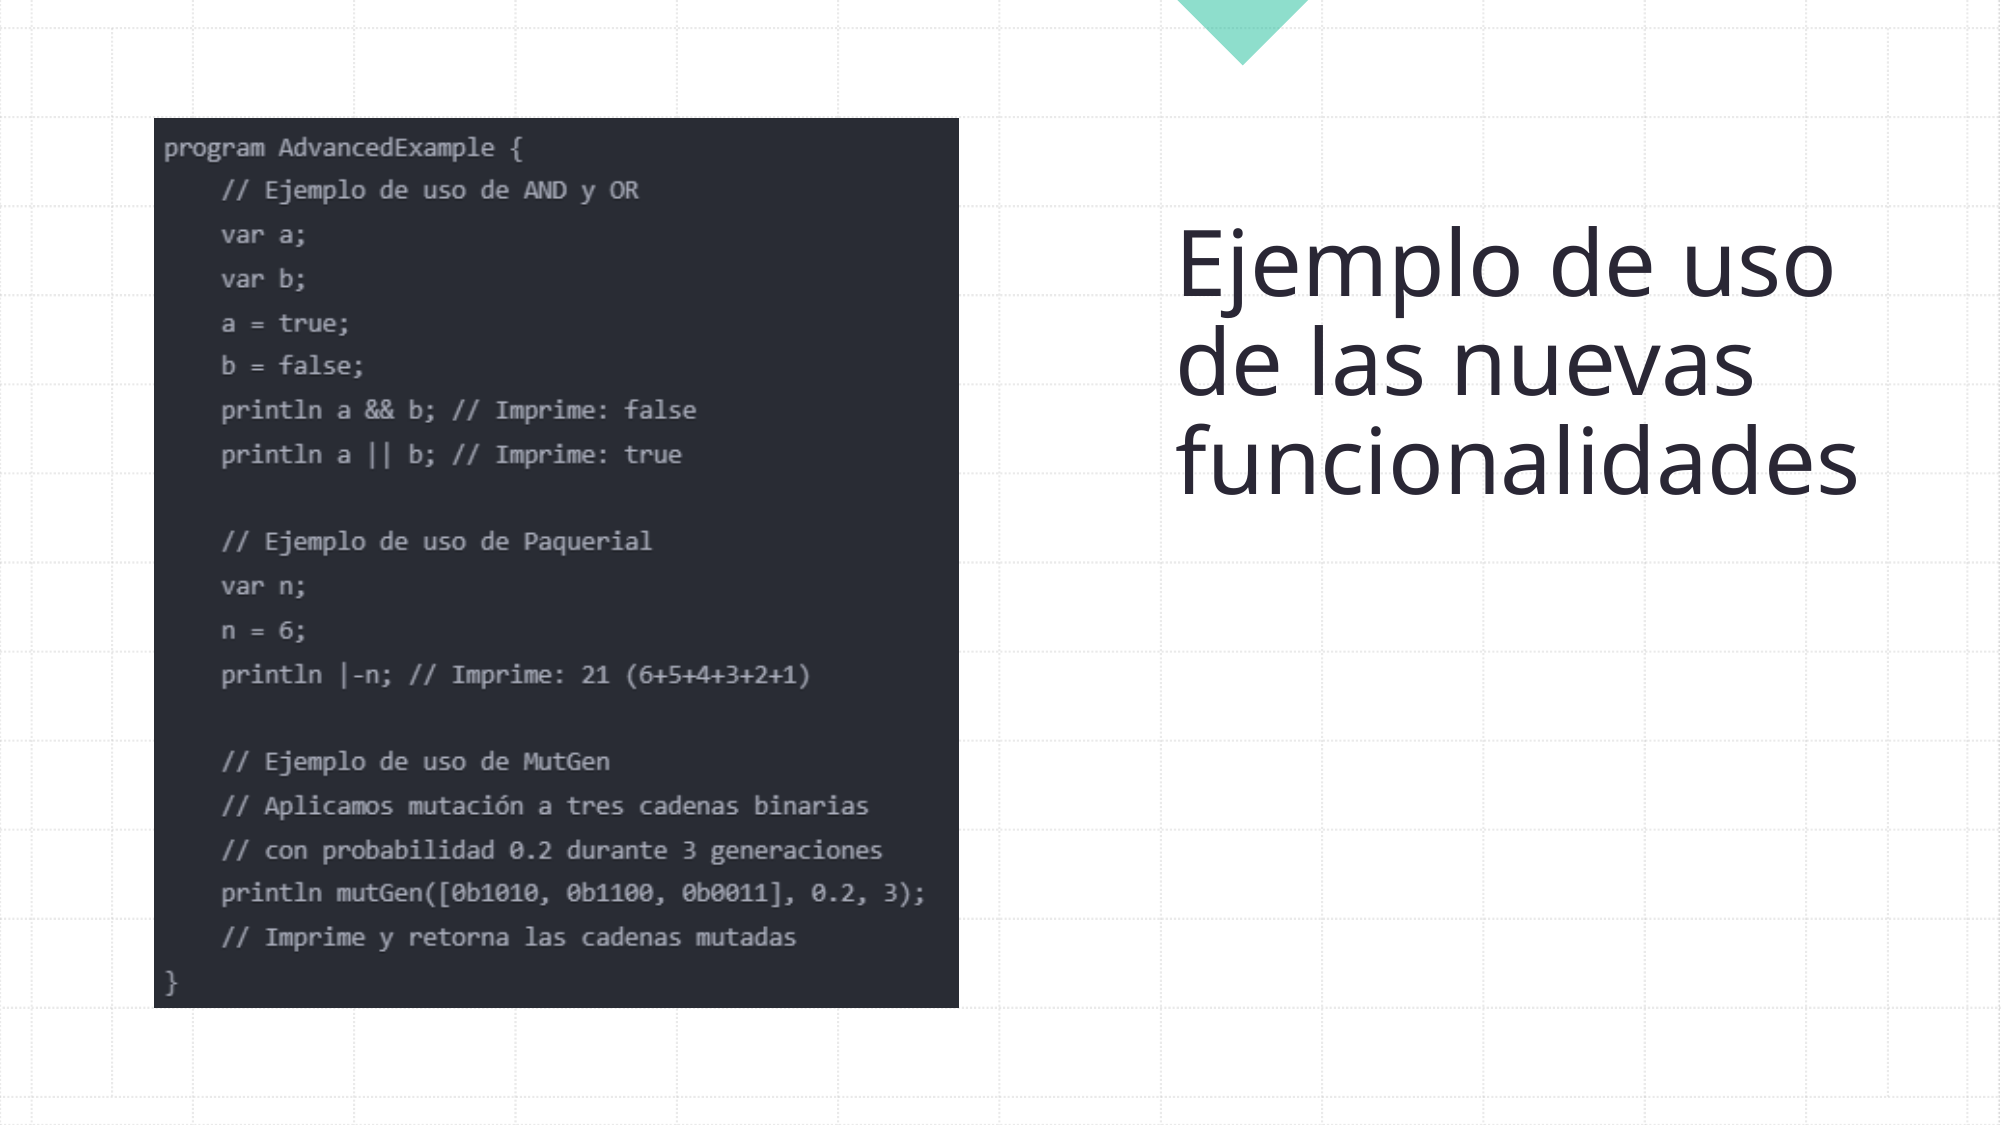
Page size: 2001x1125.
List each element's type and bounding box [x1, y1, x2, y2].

list [154, 118, 959, 1008]
text_box [0, 0, 2000, 1125]
